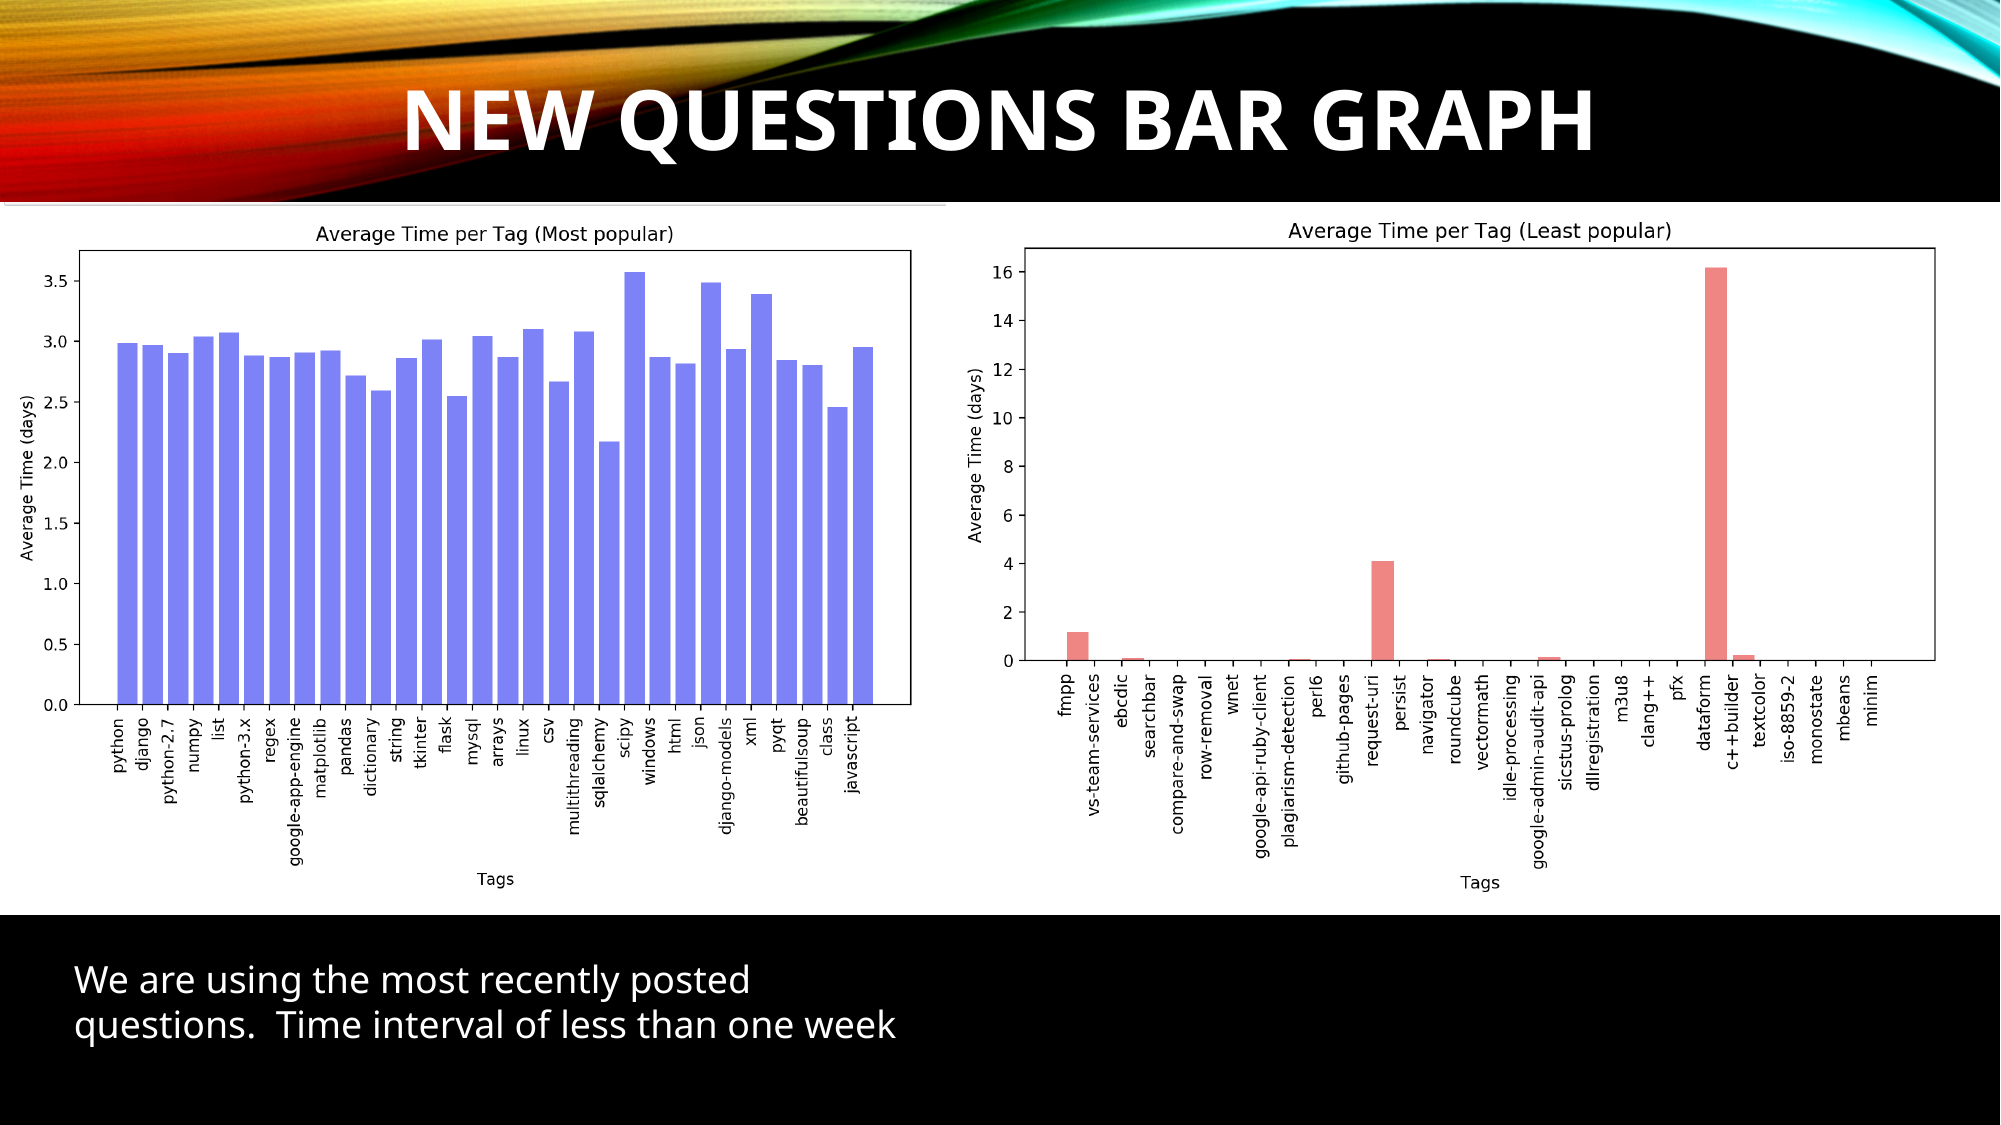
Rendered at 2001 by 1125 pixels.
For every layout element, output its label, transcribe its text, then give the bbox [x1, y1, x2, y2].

picture [0, 0, 2000, 915]
text_box We are using the most recently posted questions. Time interval of less than one week [58, 949, 923, 1054]
title New Questions Bar Graph [293, 17, 1706, 202]
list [0, 202, 946, 915]
